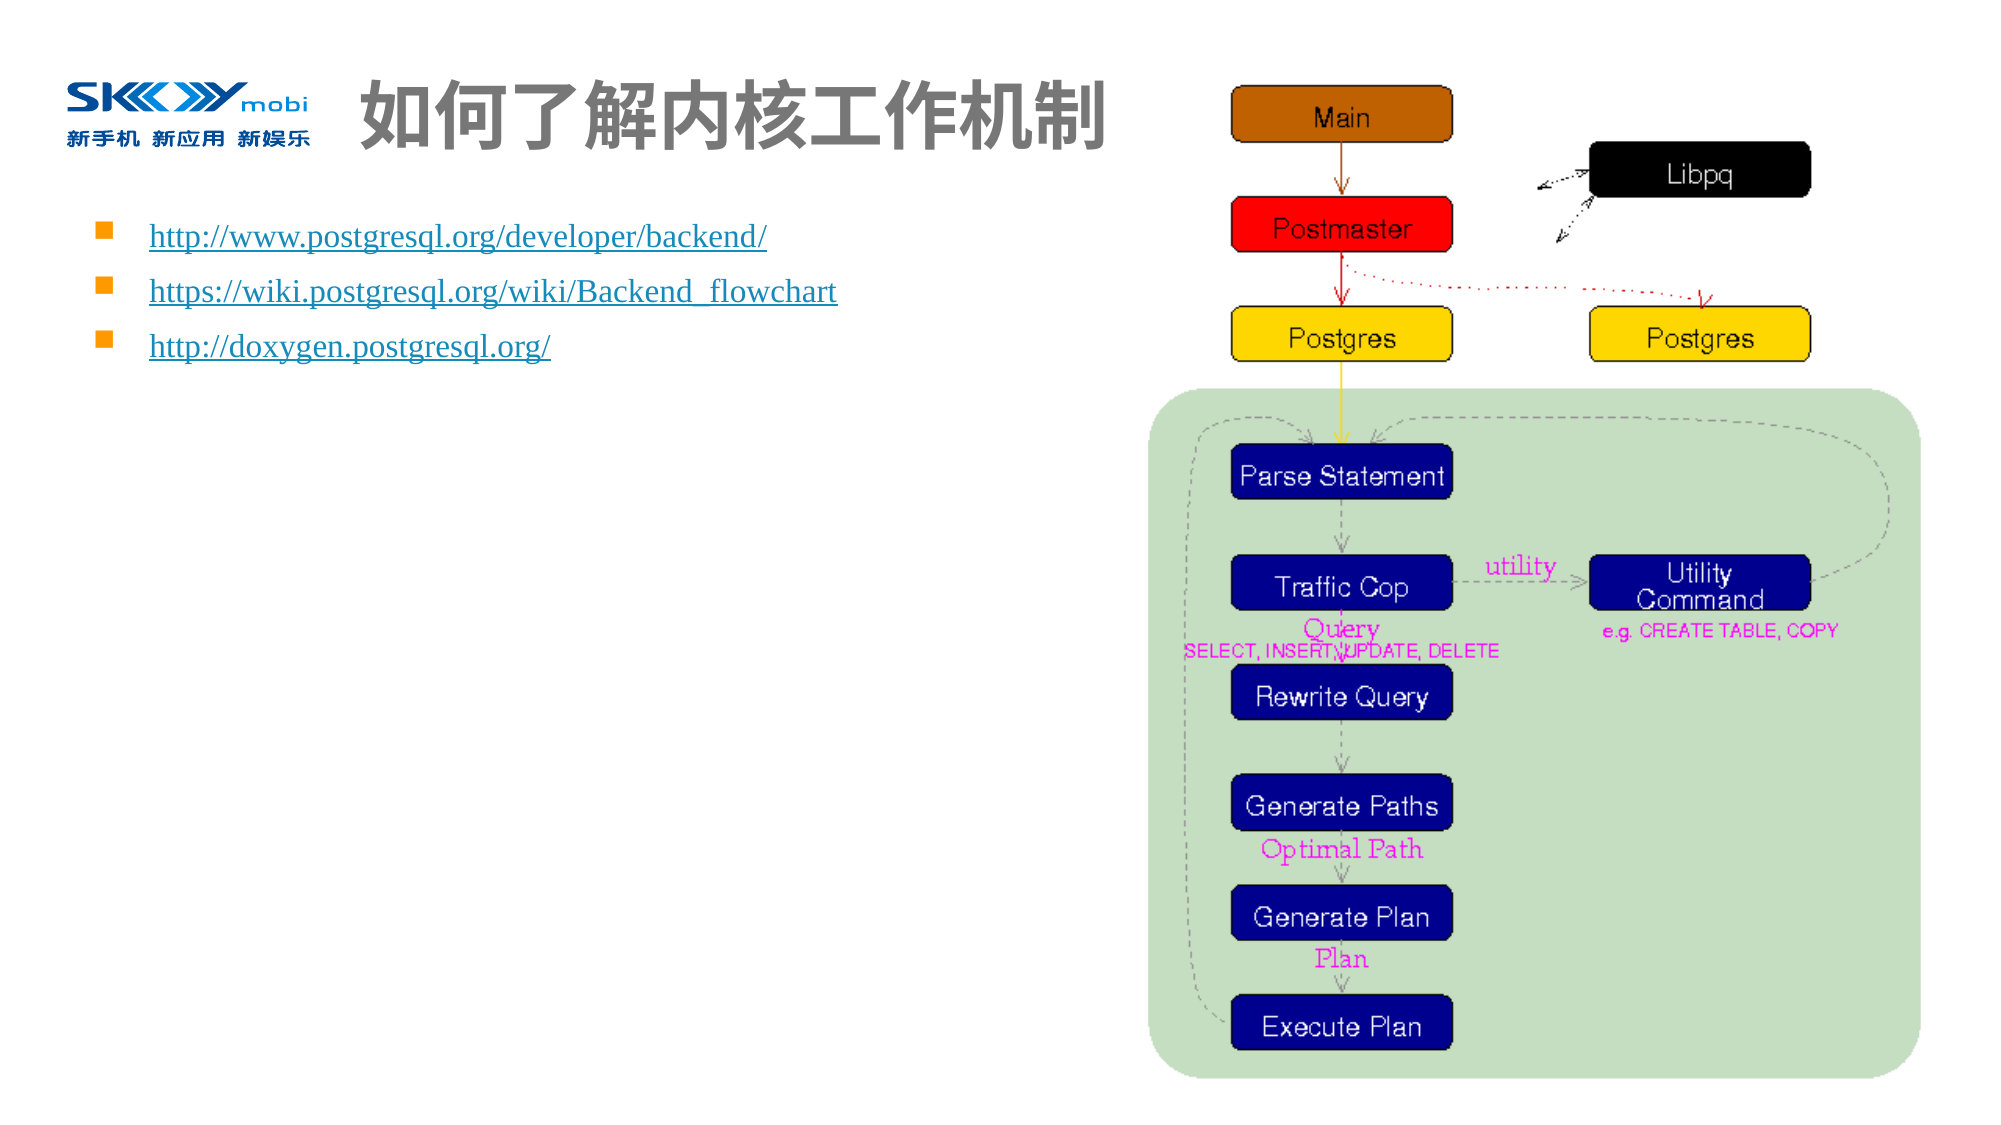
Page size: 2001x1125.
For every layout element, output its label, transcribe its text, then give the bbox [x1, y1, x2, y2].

title 如何了解内核工作机制 [343, 60, 1901, 167]
list http://www.postgresql.org/developer/backend/ https://wiki.postgresql.org/wiki/Backend_flowchart http://doxygen.postgresql.org/ [77, 198, 1133, 1020]
picture [1138, 79, 1932, 1085]
